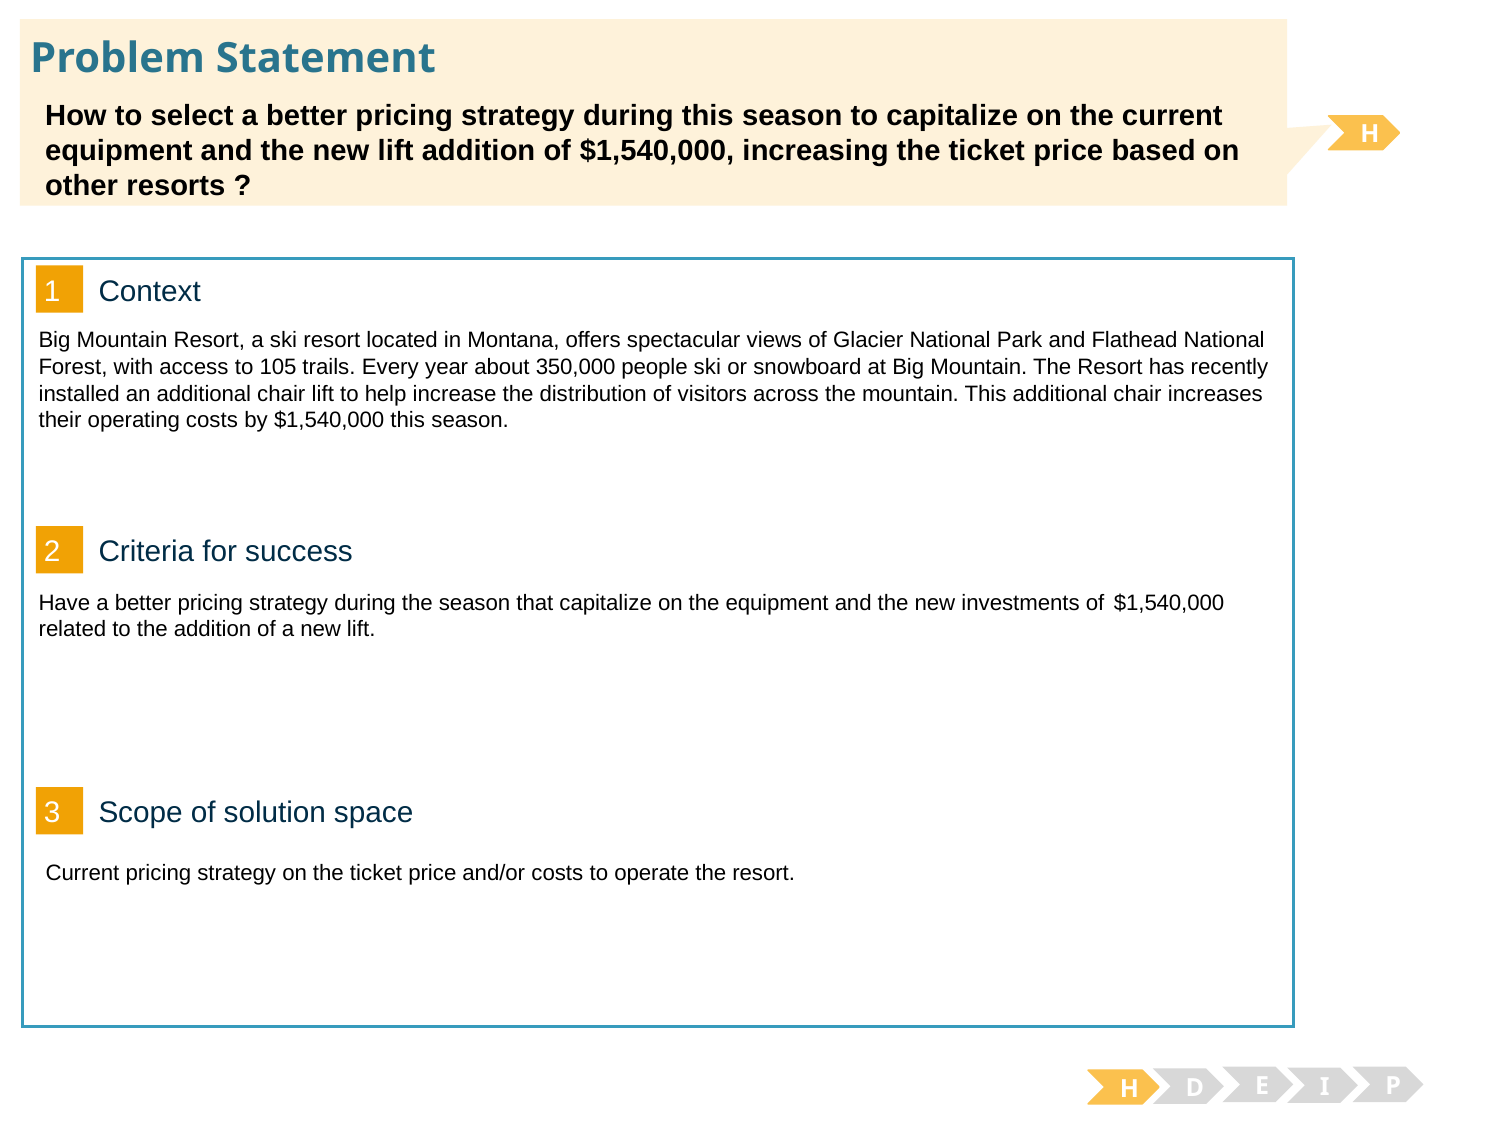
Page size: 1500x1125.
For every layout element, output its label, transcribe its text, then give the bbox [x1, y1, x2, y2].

text_box Big Mountain Resort, a ski resort located in Montana, offers spectacular views of Glacier National Park and Flathead National Forest, with access to 105 trails. Every year about 350,000 people ski or snowboard at Big Mountain. The Resort has recently installed an additional chair lift to help increase the distribution of visitors across the mountain. This additional chair increases their operating costs by $1,540,000 this season. [23, 317, 1288, 523]
text_box E [1222, 1066, 1294, 1103]
text_box 3 [35, 787, 84, 835]
text_box [19, 19, 1332, 206]
text_box Current pricing strategy on the ticket price and/or costs to operate the resort. [30, 850, 1288, 974]
text_box 1 [35, 265, 84, 313]
text_box Context [98, 270, 689, 308]
text_box D [1152, 1068, 1224, 1104]
text_box [22, 258, 1294, 1027]
text_box Have a better pricing strategy during the season that capitalize on the equipment and the new investments of $1,540,000 related to the addition of a new lift. [23, 580, 1288, 766]
text_box Scope of solution space [98, 792, 689, 829]
text_box 2 [35, 526, 84, 574]
text_box Criteria for success [98, 531, 689, 569]
text_box How to select a better pricing strategy during this season to capitalize on the current equipment and the new lift addition of $1,540,000, increasing the ticket price based on other resorts ? [30, 88, 1288, 170]
text_box H [1088, 1070, 1159, 1104]
text_box P [1352, 1066, 1424, 1103]
title Problem Statement [30, 31, 1473, 82]
text_box I [1287, 1067, 1358, 1103]
text_box H [1328, 115, 1400, 150]
